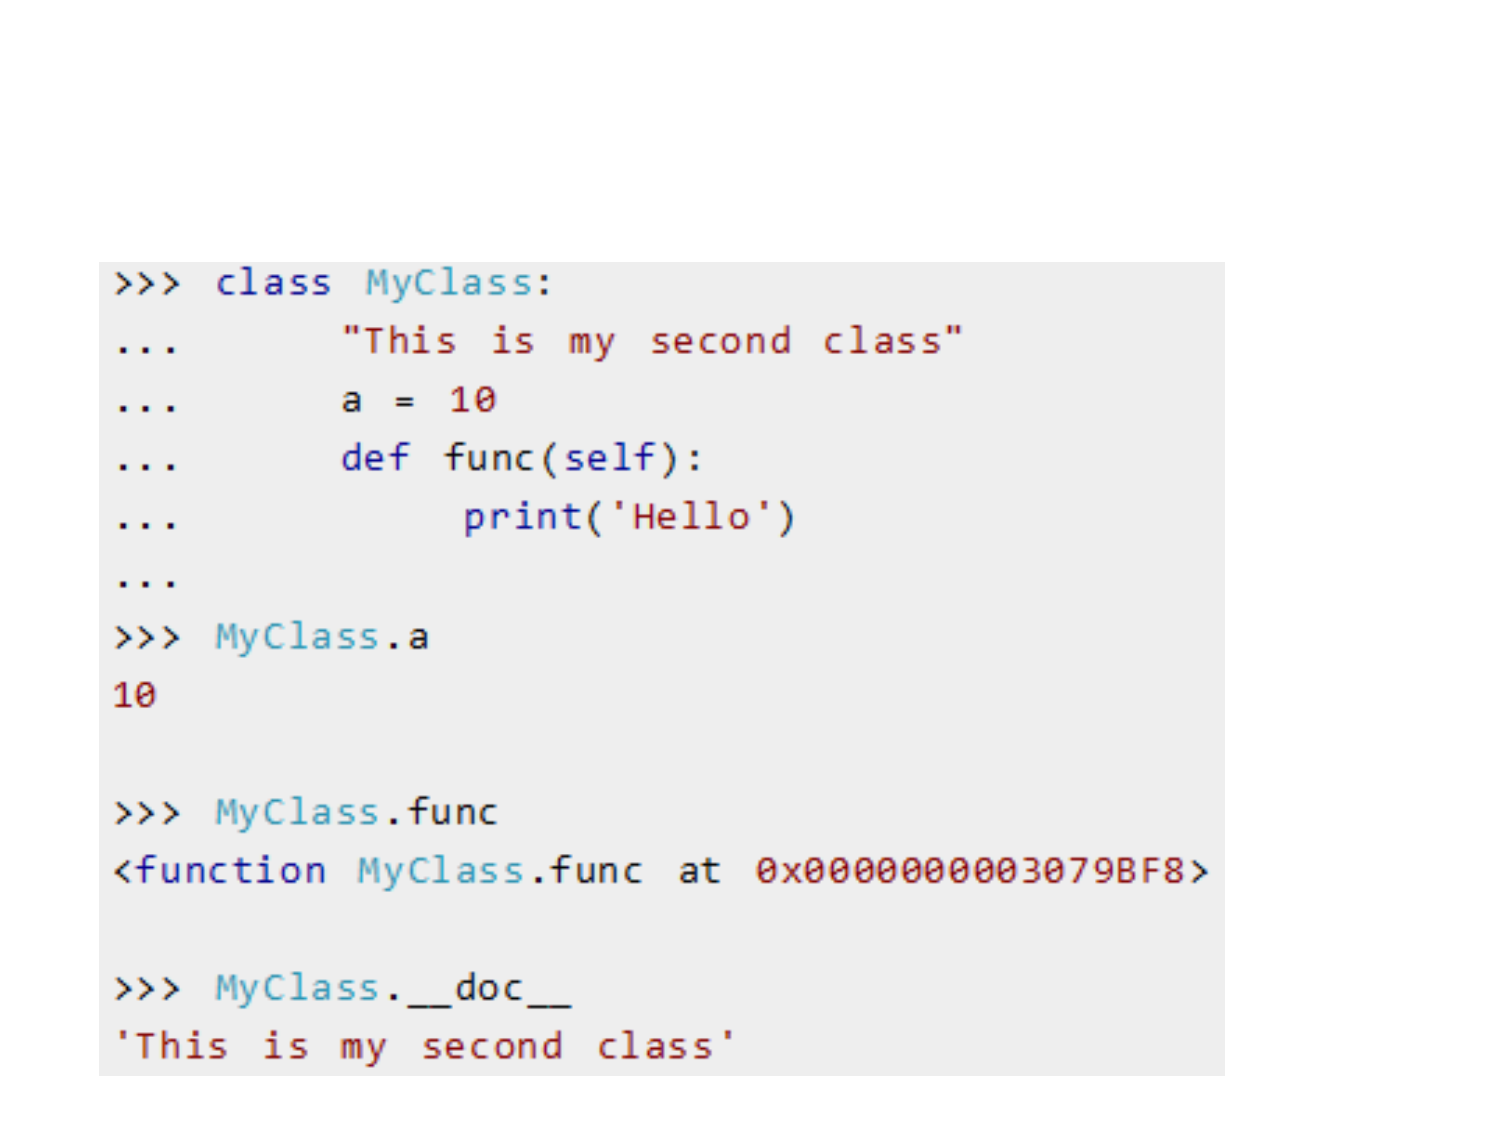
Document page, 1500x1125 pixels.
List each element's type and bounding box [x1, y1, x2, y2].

picture [99, 262, 1226, 1076]
